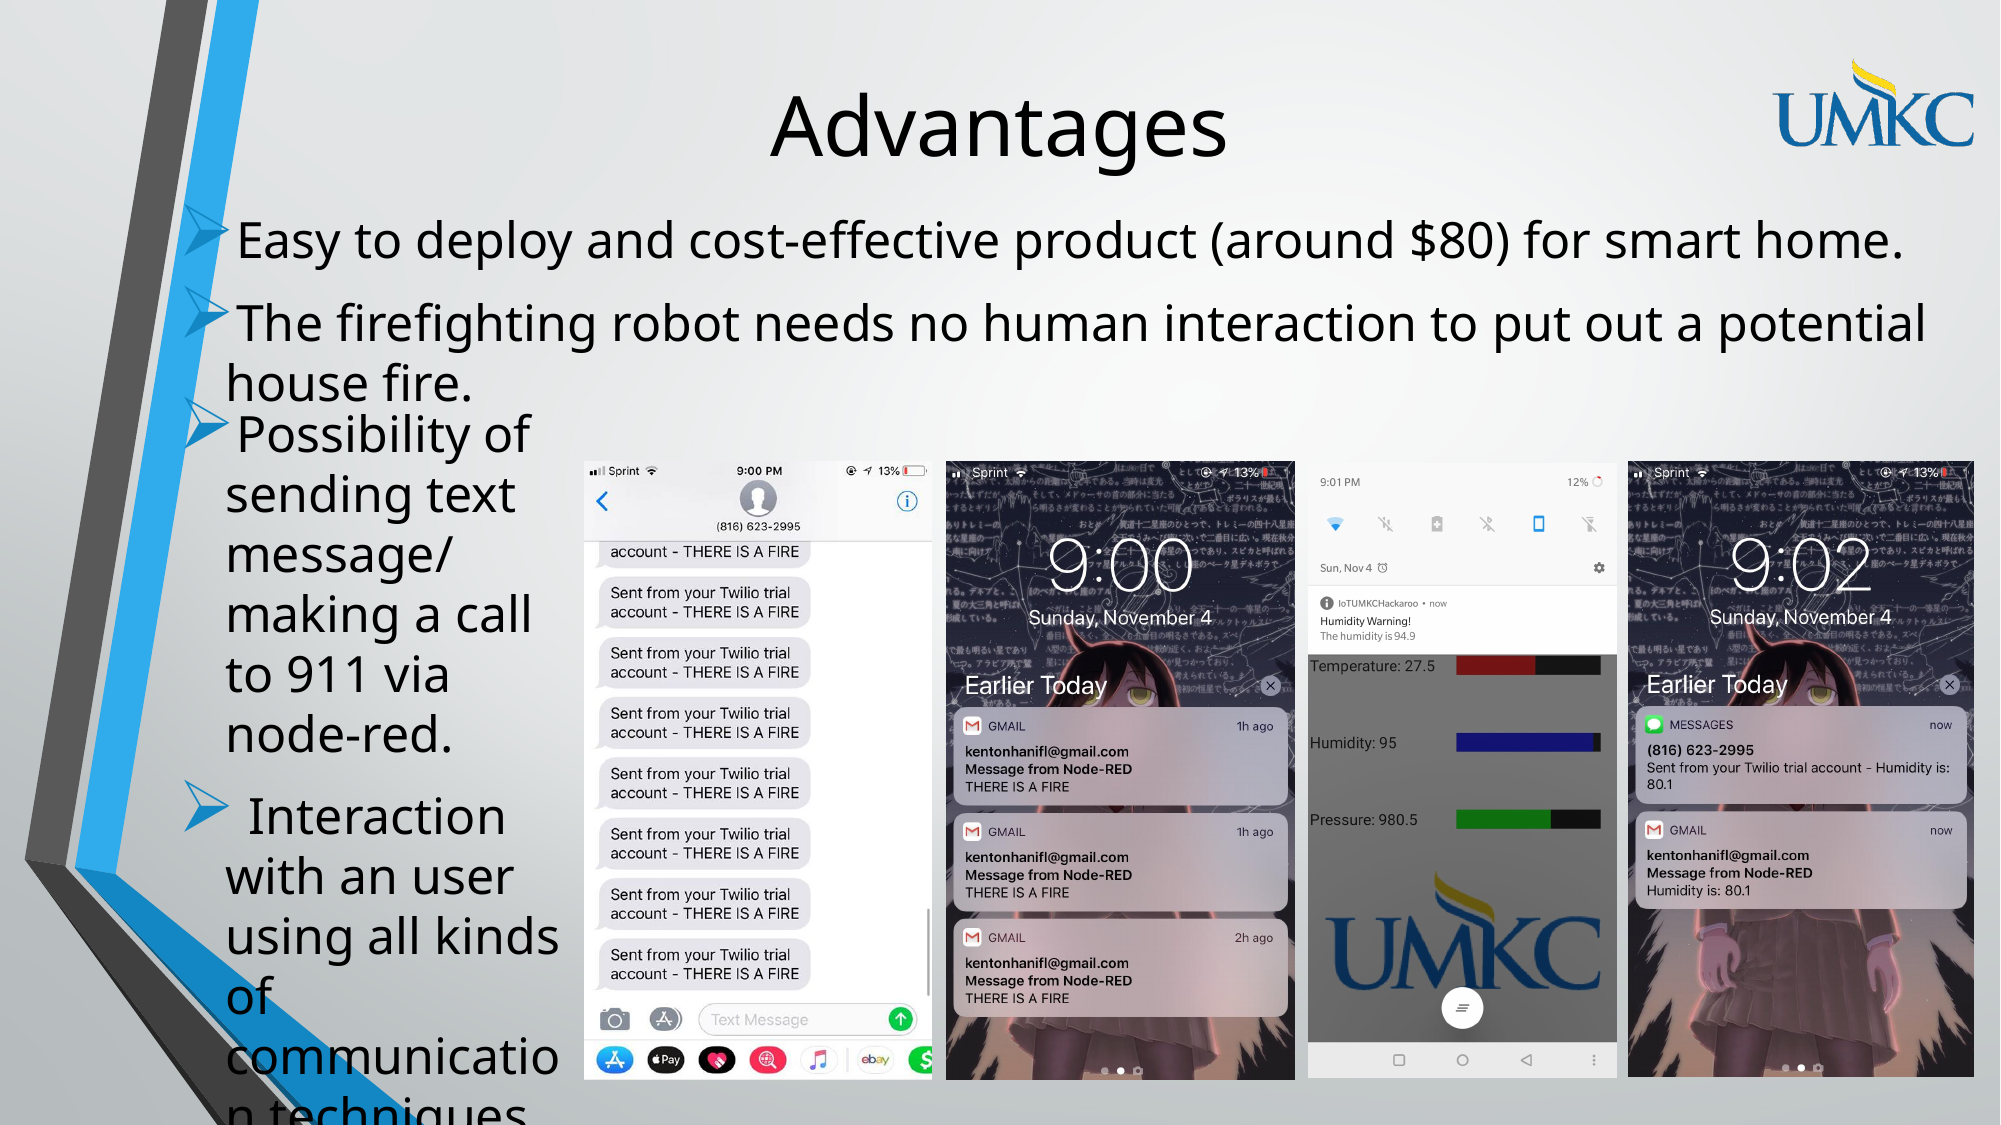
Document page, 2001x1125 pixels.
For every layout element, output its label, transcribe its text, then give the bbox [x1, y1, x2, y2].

list Easy to deploy and cost-effective product (around $80) for smart home. The firefighting robot needs no human interaction to put out a potential house fire. [163, 191, 2000, 429]
text_box Possibility of sending text message/ making a call to 911 via node-red. Interaction with an user using all kinds of communication techniques. [163, 395, 597, 1125]
picture [1308, 463, 1617, 1079]
picture [1772, 57, 1975, 148]
picture [946, 461, 1295, 1081]
title Advantages [137, 59, 1863, 187]
picture [1627, 461, 1975, 1077]
picture [584, 461, 932, 1081]
